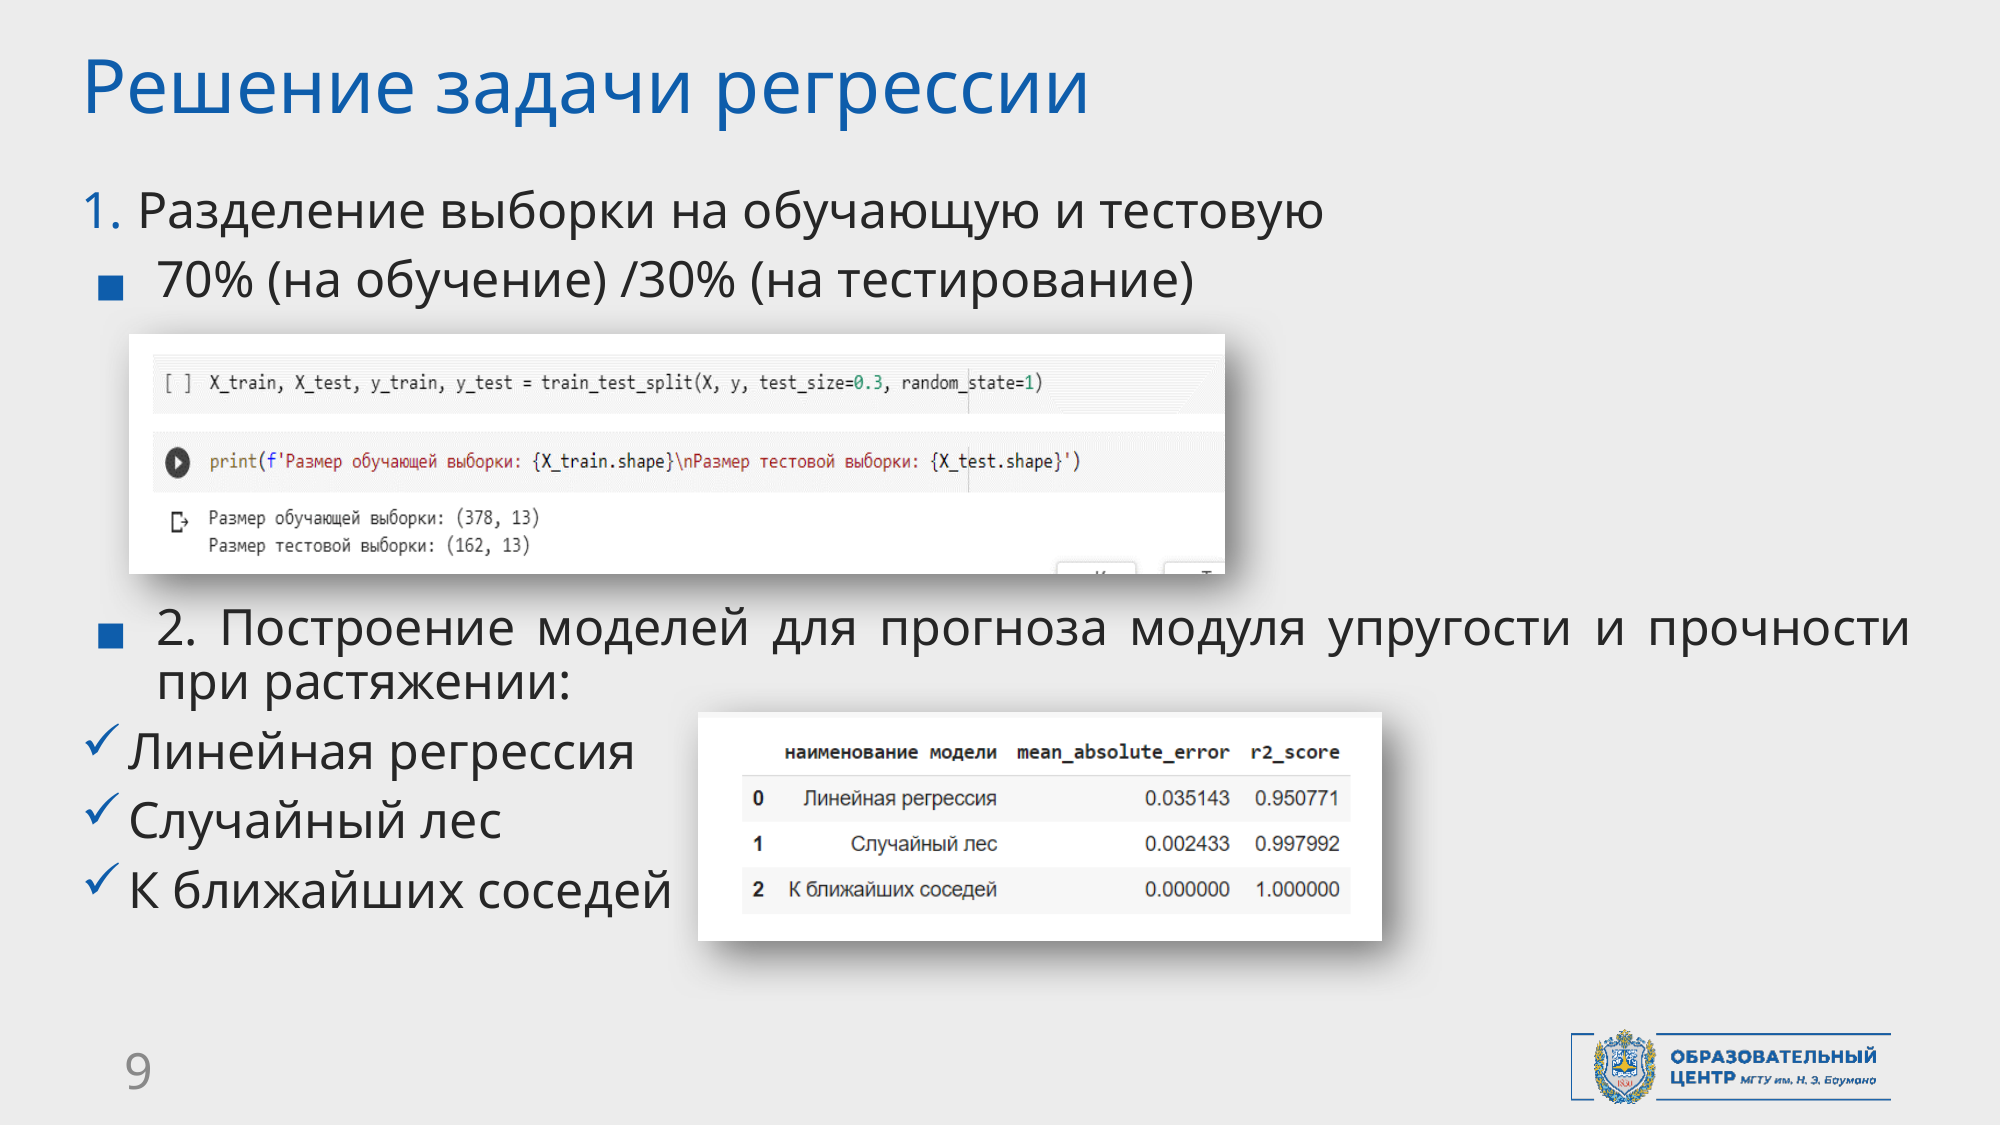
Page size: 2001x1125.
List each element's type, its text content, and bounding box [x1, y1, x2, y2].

title Решение задачи регрессии [66, 21, 1929, 158]
picture [698, 712, 1382, 941]
slide_number 9 [109, 1043, 248, 1104]
picture [129, 334, 1226, 574]
list Разделение выборки на обучающую и тестовую 70% (на обучение) /30% (на тестирование) 2. Построение моделей для прогноза модуля упругости и прочности при растяжении: Линейная регрессия Случайный лес К ближайших соседей [66, 177, 1929, 1014]
picture [1571, 1029, 1891, 1104]
